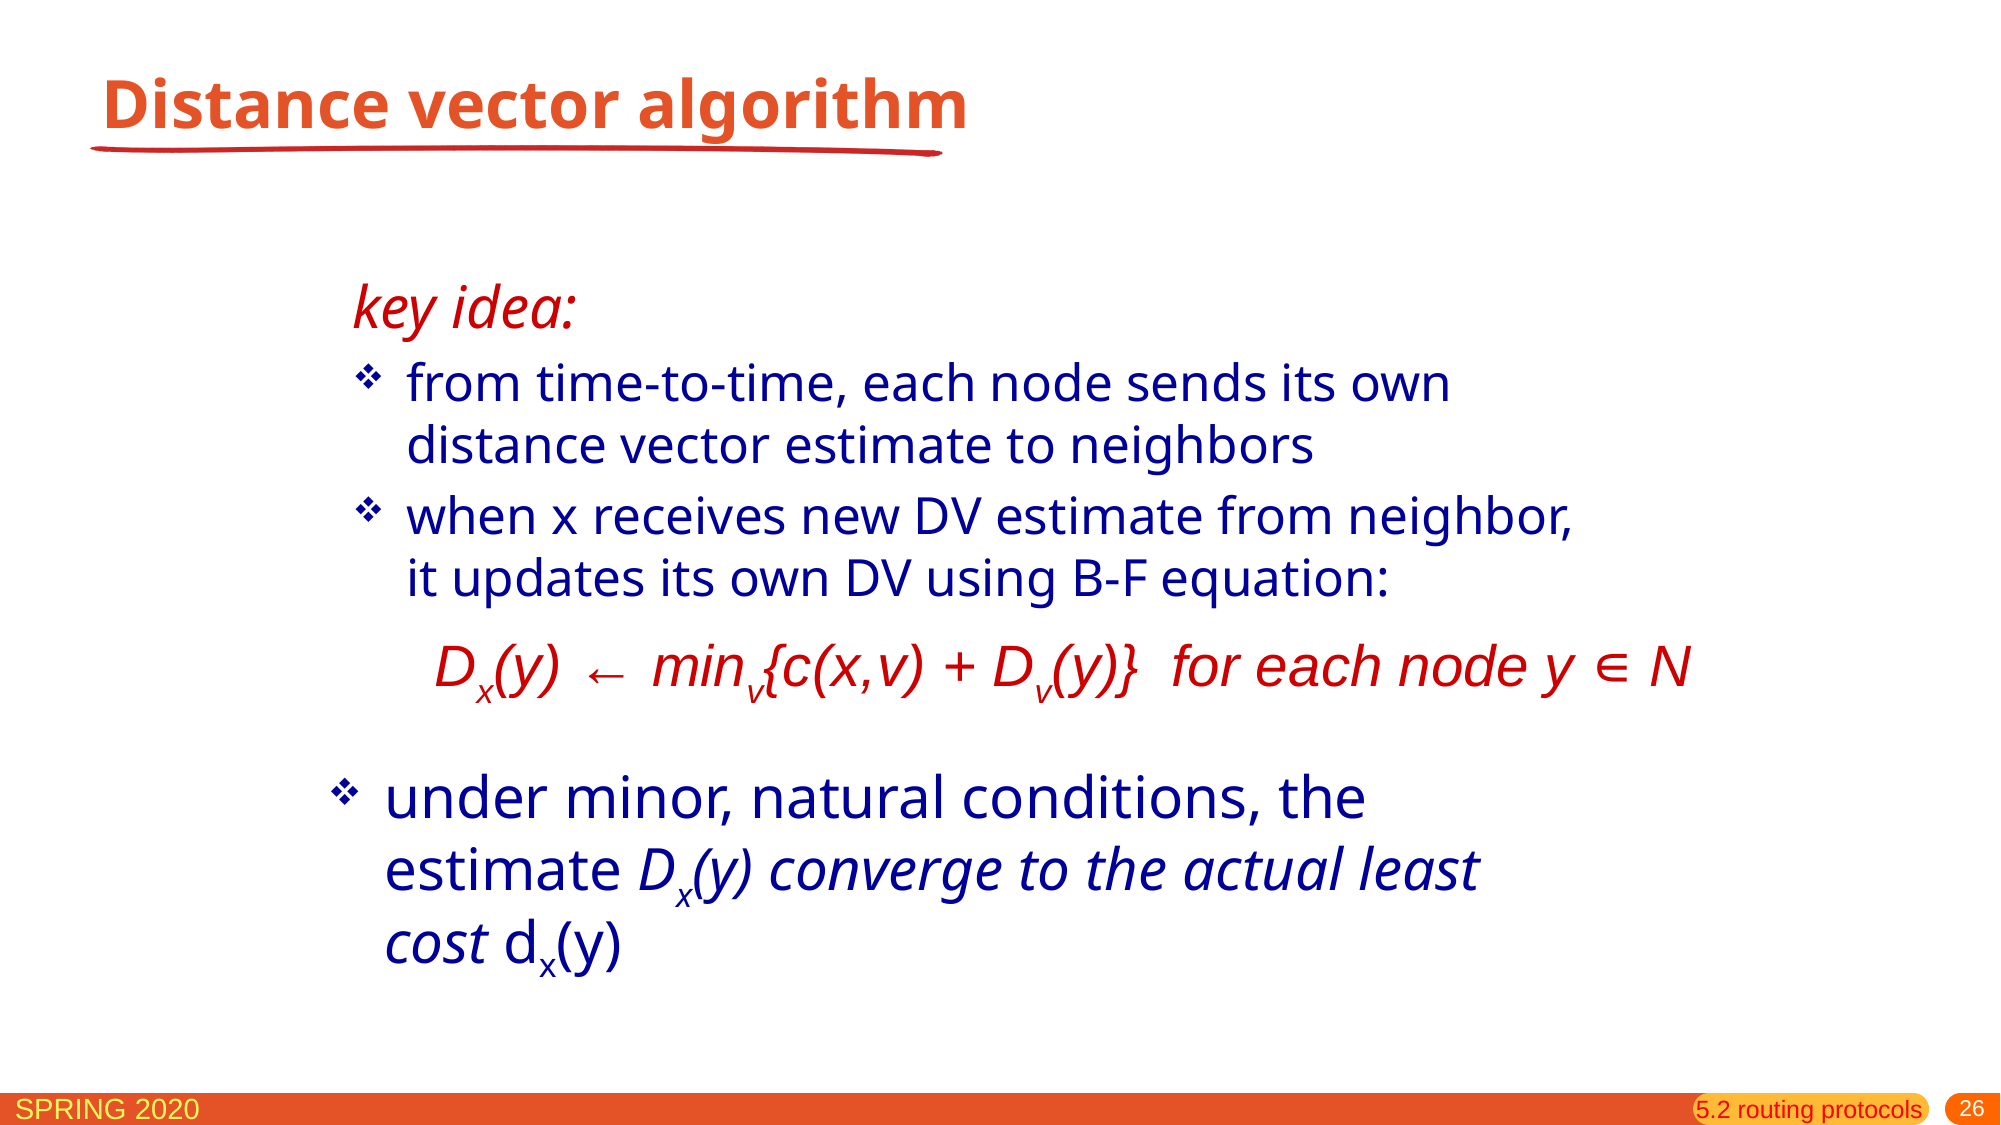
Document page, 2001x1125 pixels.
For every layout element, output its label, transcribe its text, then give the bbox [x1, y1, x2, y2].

list key idea: from time-to-time, each node sends its own distance vector estimate to neighbors when x receives new DV estimate from neighbor, it updates its own DV using B-F equation: [337, 262, 1613, 659]
picture [86, 142, 953, 161]
text_box under minor, natural conditions, the estimate Dx(y) converge to the actual least cost dx(y) [313, 761, 1589, 1008]
text_box 5.2 routing protocols [1681, 1086, 1957, 1125]
title Distance vector algorithm [86, 42, 1914, 161]
text_box Dx(y) ← minv{c(x,v) + Dv(y)} for each node y ∊ N [419, 620, 1707, 718]
